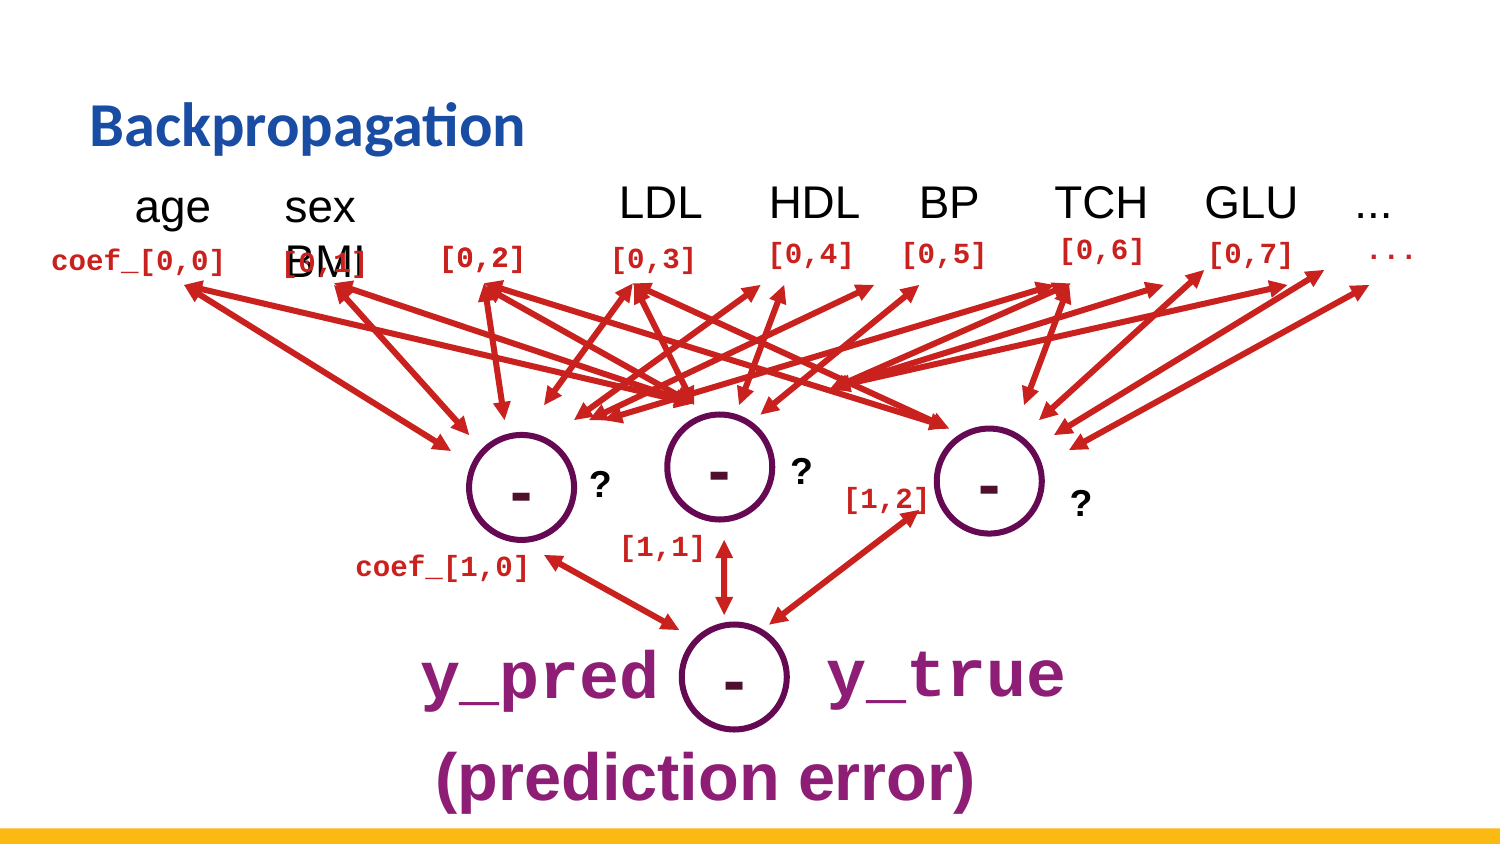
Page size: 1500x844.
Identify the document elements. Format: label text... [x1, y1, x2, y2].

text_box [574, 387, 620, 421]
text_box [0,3] [594, 232, 716, 306]
text_box y_pred [405, 624, 749, 715]
text_box Backpropagation [75, 0, 1425, 197]
text_box [717, 593, 731, 616]
text_box [0,6] [1043, 222, 1164, 296]
text_box [0,7] [1192, 227, 1313, 301]
text_box - [469, 434, 574, 540]
text_box [1,2] [828, 471, 949, 545]
text_box [1054, 301, 1274, 436]
text_box [713, 286, 752, 320]
text_box [1313, 270, 1325, 282]
text_box [832, 301, 1217, 391]
text_box [0,1] [266, 235, 387, 309]
text_box [220, 308, 451, 451]
text_box ? [1054, 471, 1108, 529]
text_box LDL HDL BP [604, 165, 1010, 239]
text_box [0,2] [423, 230, 545, 305]
text_box [1056, 296, 1071, 318]
text_box [604, 399, 672, 423]
text_box - [937, 428, 1042, 534]
text_box age sex BMI [119, 169, 580, 236]
text_box - [667, 414, 773, 520]
text_box ... [1350, 222, 1471, 296]
text_box [737, 377, 750, 406]
text_box [760, 382, 801, 415]
text_box [286, 309, 693, 407]
text_box [830, 391, 948, 430]
text_box coef_[1,0] [340, 540, 557, 614]
text_box [374, 330, 470, 436]
text_box [1006, 282, 1043, 300]
text_box [769, 545, 874, 625]
text_box [1039, 316, 1154, 421]
text_box coef_[0,0] [36, 233, 252, 308]
text_box y_true [812, 622, 1155, 713]
text_box [612, 593, 676, 624]
text_box [1069, 295, 1350, 451]
text_box [0,5] [885, 227, 1006, 301]
text_box [688, 394, 695, 406]
text_box - [698, 626, 787, 730]
text_box ? [574, 452, 627, 510]
text_box [725, 541, 731, 553]
text_box [589, 393, 646, 421]
text_box [1,1] [603, 519, 725, 593]
text_box TCH GLU ... [1039, 165, 1454, 232]
text_box ? [775, 439, 829, 497]
text_box (prediction error) [380, 726, 1048, 822]
text_box [0,4] [752, 227, 873, 301]
text_box [495, 358, 509, 421]
text_box [1022, 339, 1049, 406]
text_box [544, 375, 567, 406]
